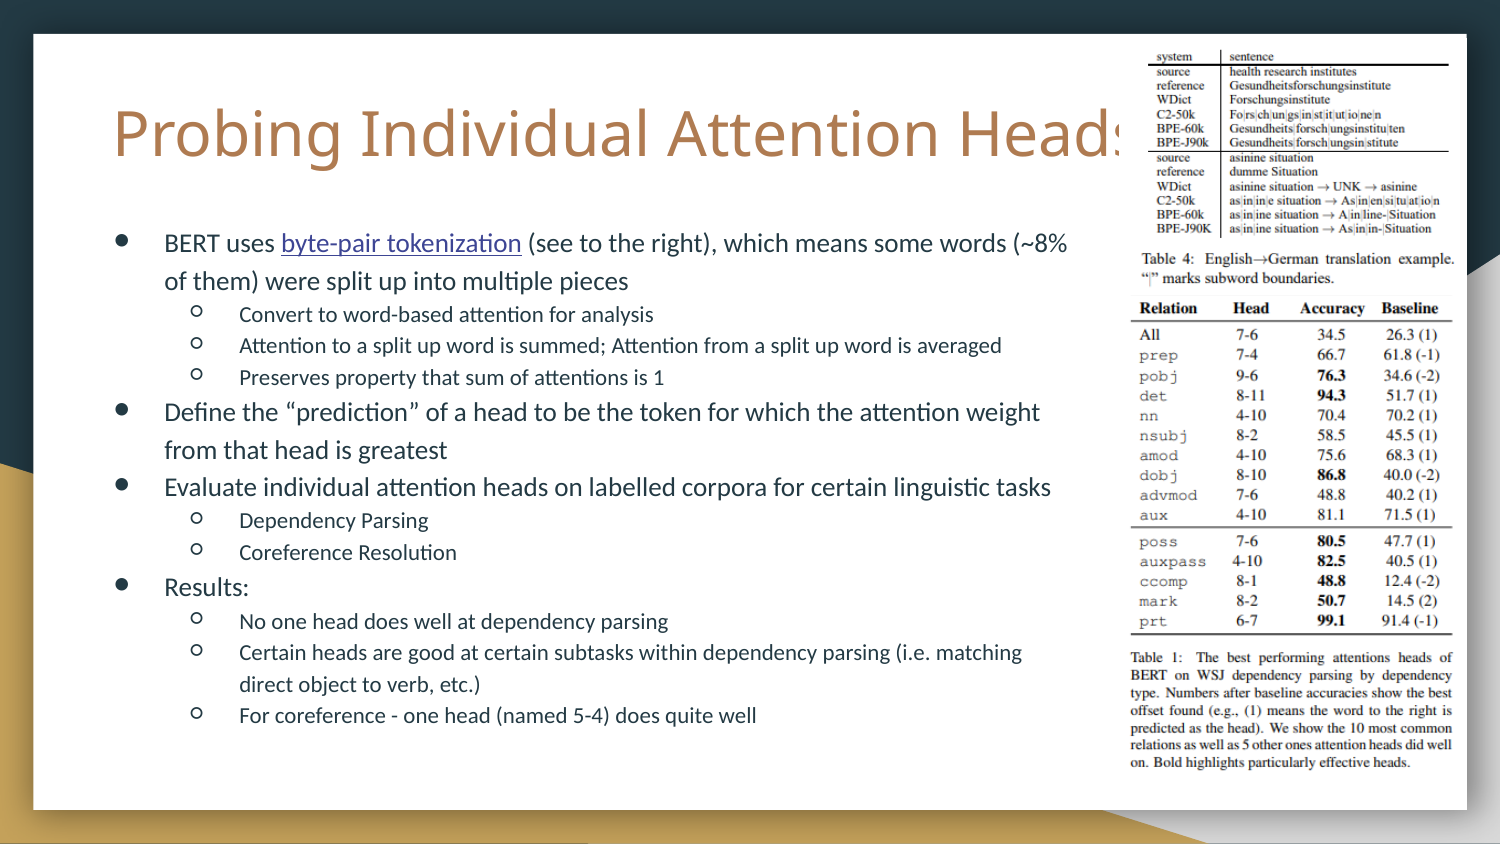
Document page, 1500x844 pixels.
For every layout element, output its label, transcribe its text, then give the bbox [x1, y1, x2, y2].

picture [1100, 38, 1467, 811]
title Probing Individual Attention Heads [97, 78, 1114, 236]
list BERT uses byte-pair tokenization (see to the right), which means some words (~8% of them) were split up into multiple pieces Convert to word-based attention for analysis Attention to a split up word is summed; Attention from a split up word is averaged Preserves property that sum of attentions is 1 Define the “prediction” of a head to be the token for which the attention weight from that head is greatest Evaluate individual attention heads on labelled corpora for certain linguistic tasks Dependency Parsing Coreference Resolution Results: No one head does well at dependency parsing Certain heads are good at certain subtasks within dependency parsing (i.e. matching direct object to verb, etc.) For coreference - one head (named 5-4) does quite well [74, 205, 1085, 664]
